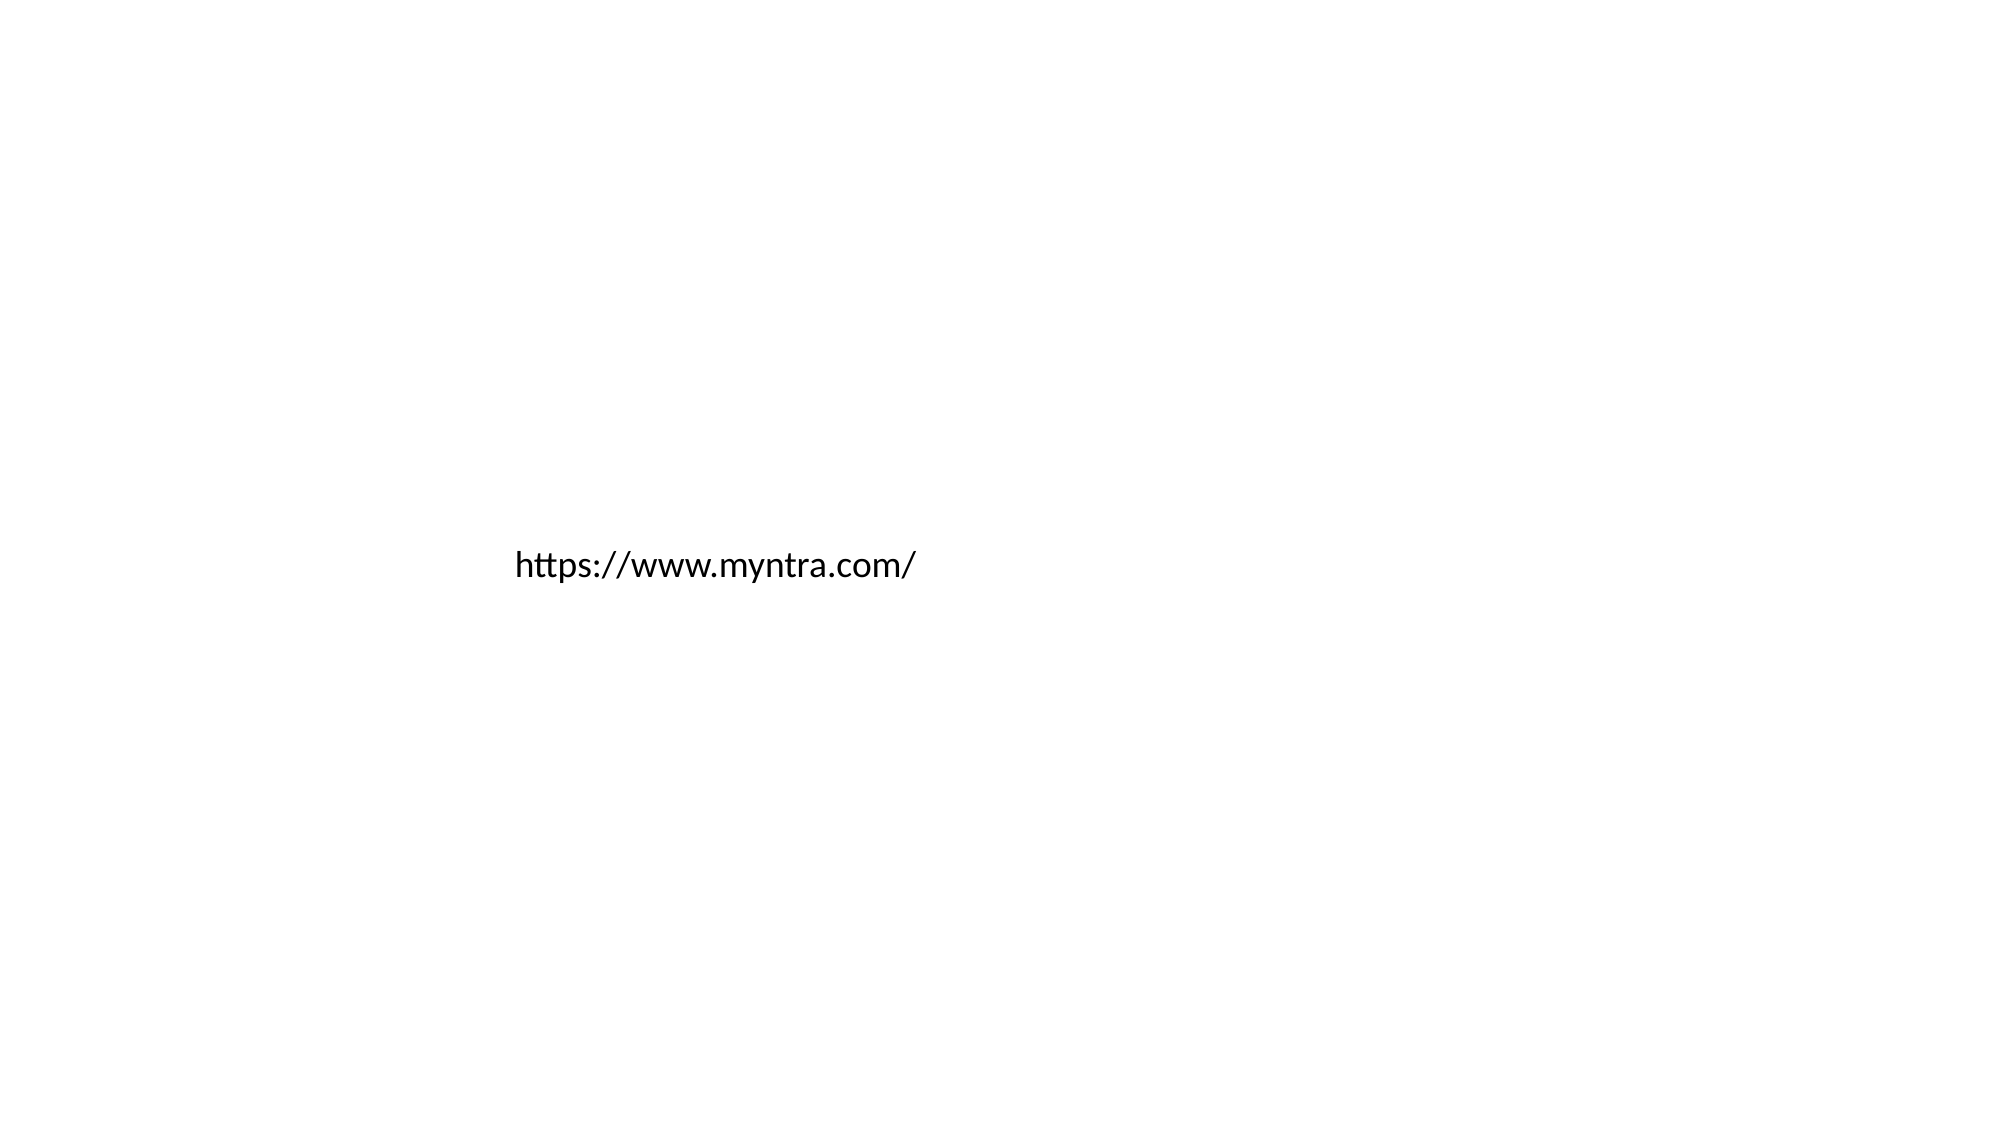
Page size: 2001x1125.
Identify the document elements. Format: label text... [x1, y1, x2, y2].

text_box https://www.myntra.com/ [500, 532, 1500, 592]
